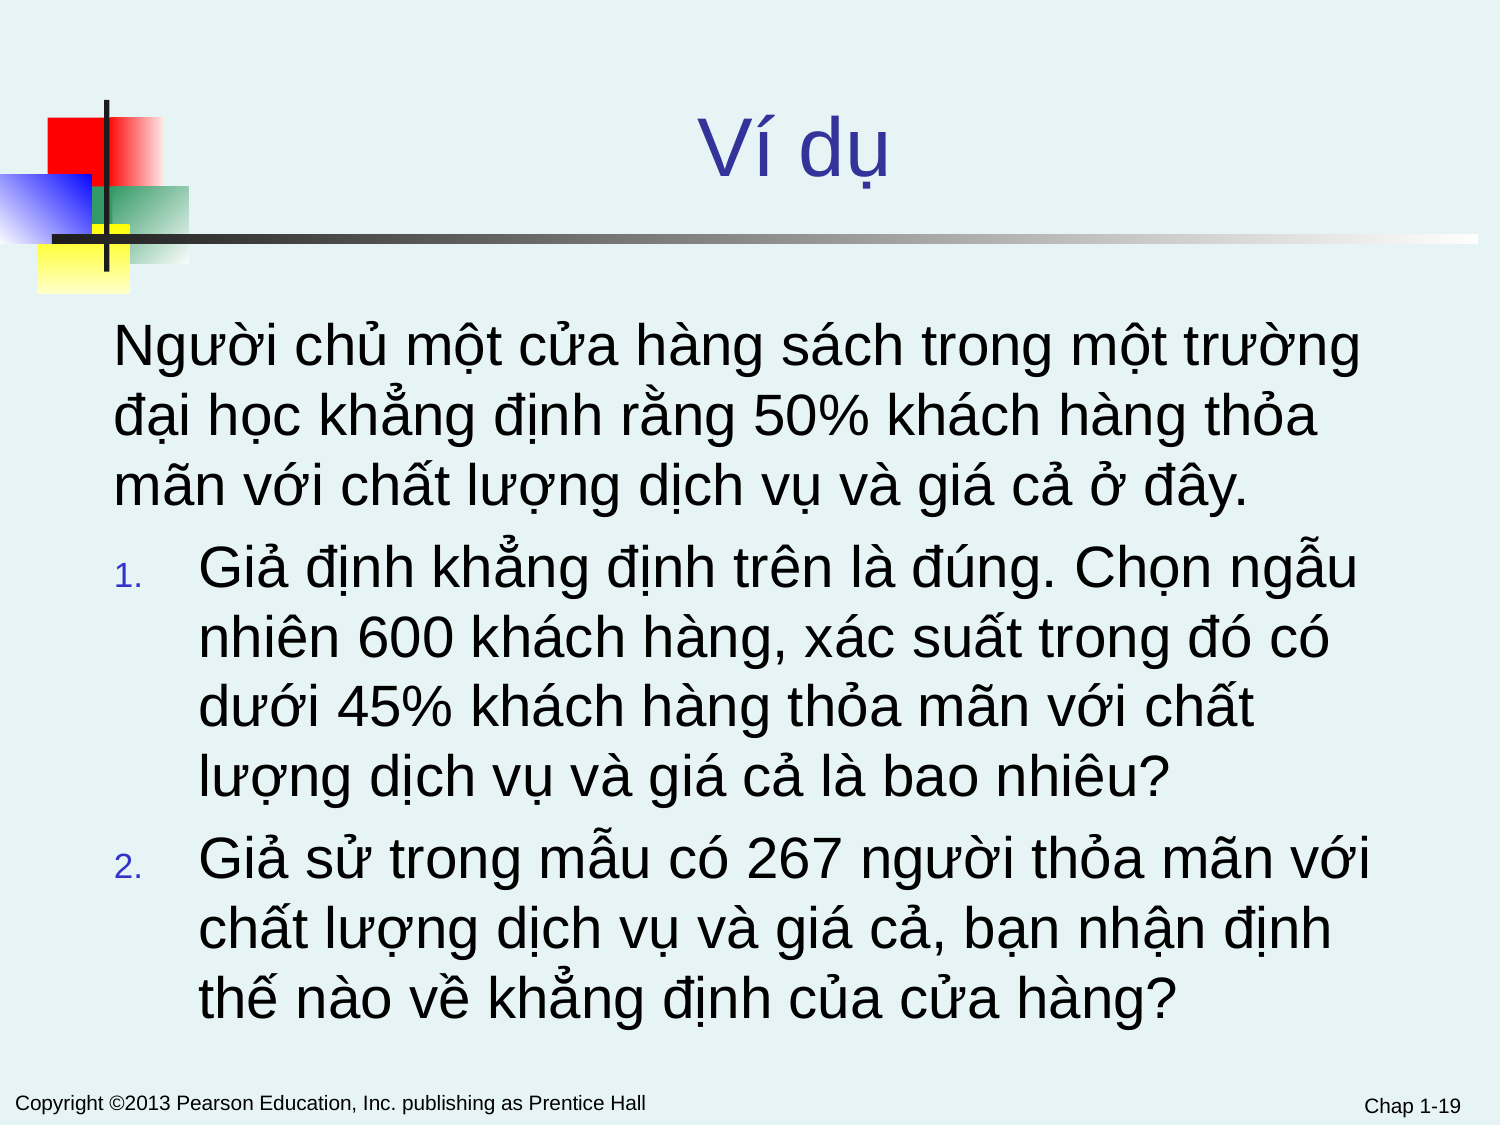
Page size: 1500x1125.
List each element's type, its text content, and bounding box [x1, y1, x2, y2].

title Ví dụ [188, 37, 1401, 201]
list Người chủ một cửa hàng sách trong một trường đại học khẳng định rằng 50% khách hàng thỏa mãn với chất lượng dịch vụ và giá cả ở đây. Giả định khẳng định trên là đúng. Chọn ngẫu nhiên 600 khách hàng, xác suất trong đó có dưới 45% khách hàng thỏa mãn với chất lượng dịch vụ và giá cả là bao nhiêu? Giả sử trong mẫu có 267 người thỏa mãn với chất lượng dịch vụ và giá cả, bạn nhận định thế nào về khẳng định của cửa hàng? [99, 299, 1426, 1044]
slide_number Chap 1- [1124, 1071, 1476, 1125]
footer Copyright ©2013 Pearson Education, Inc. publishing as Prentice Hall [0, 1082, 725, 1125]
